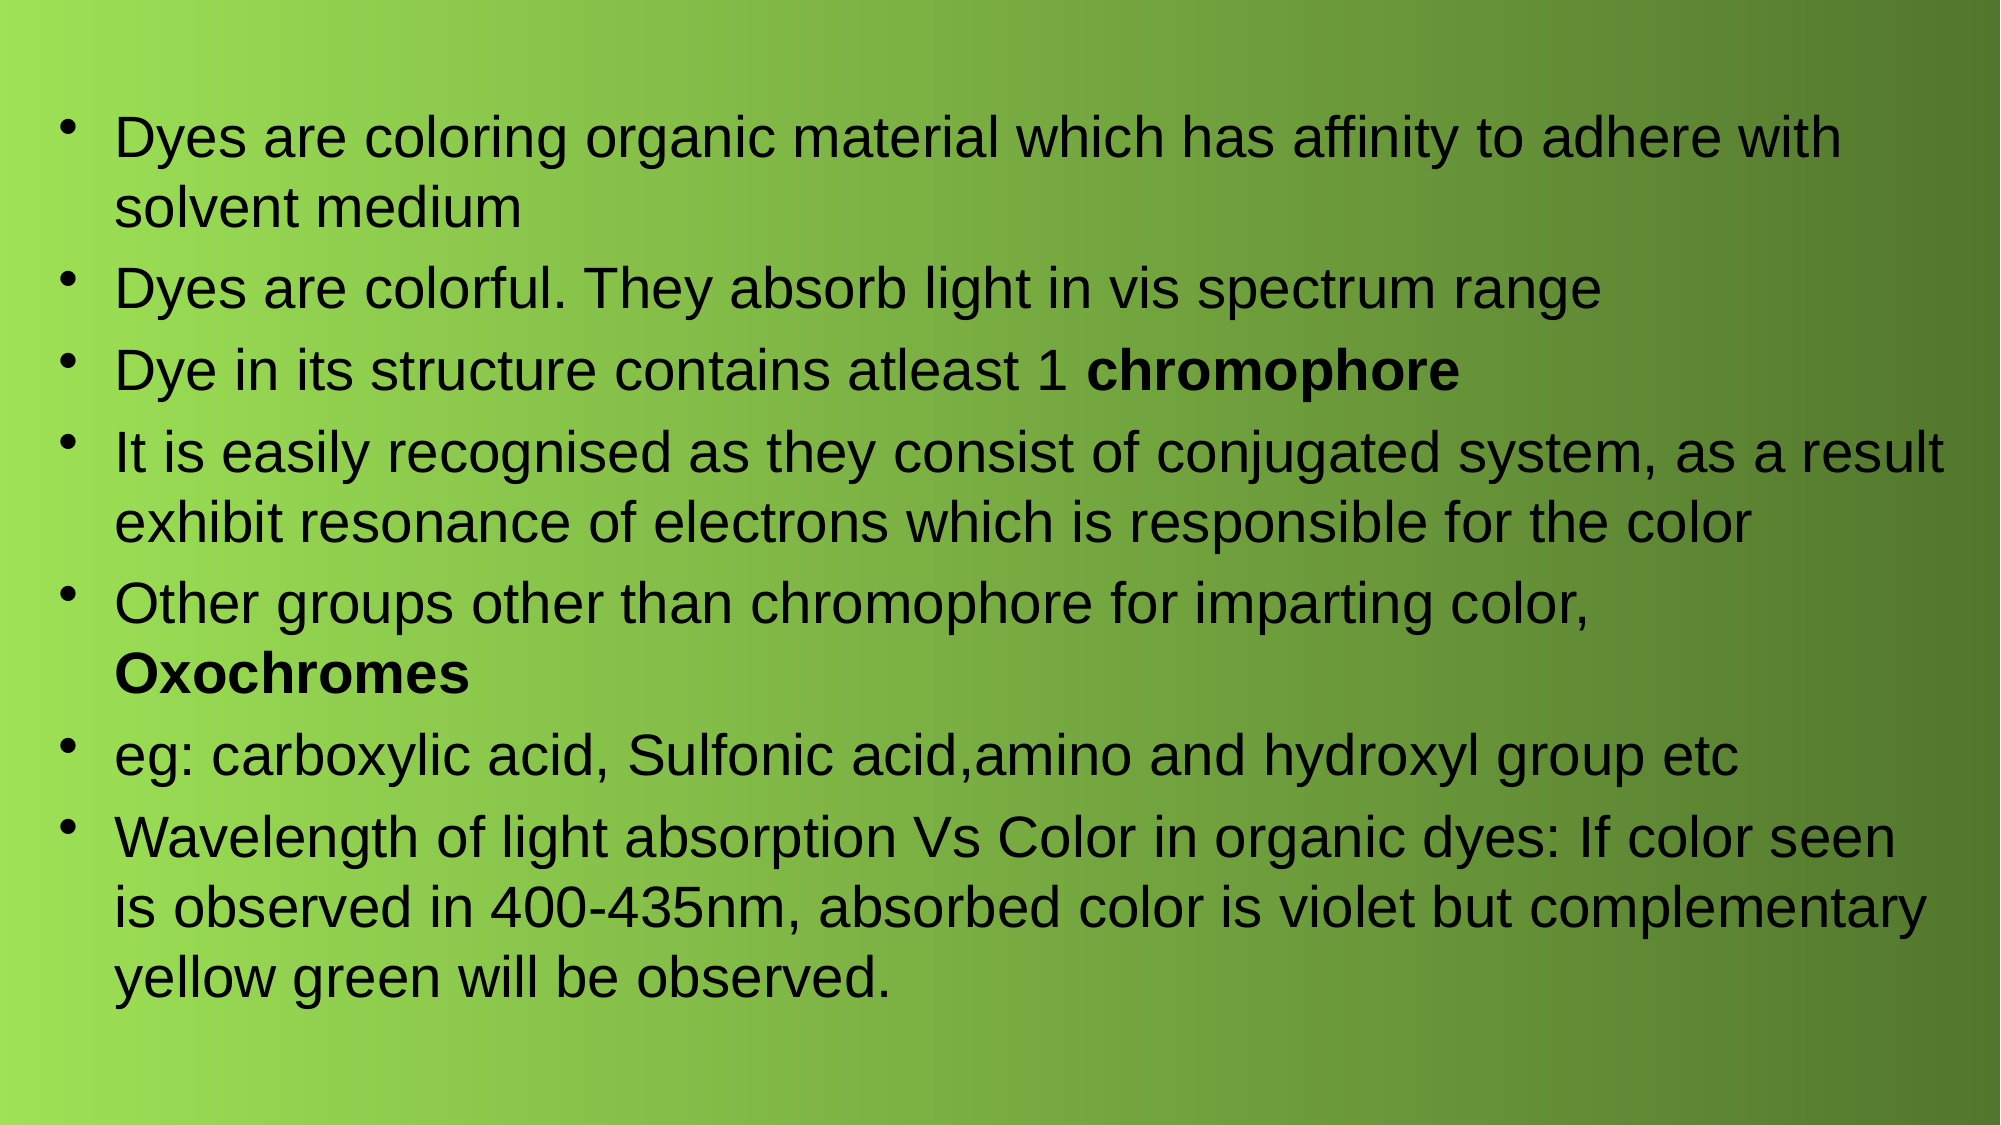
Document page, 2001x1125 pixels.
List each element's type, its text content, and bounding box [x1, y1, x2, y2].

title [99, 44, 1901, 91]
list Dyes are coloring organic material which has affinity to adhere with solvent medium Dyes are colorful. They absorb light in vis spectrum range Dye in its structure contains atleast 1 chromophore It is easily recognised as they consist of conjugated system, as a result exhibit resonance of electrons which is responsible for the color Other groups other than chromophore for imparting color, Oxochromes eg: carboxylic acid, Sulfonic acid,amino and hydroxyl group etc Wavelength of light absorption Vs Color in organic dyes: If color seen is observed in 400-435nm, absorbed color is violet but complementary yellow green will be observed. [43, 91, 1968, 1034]
